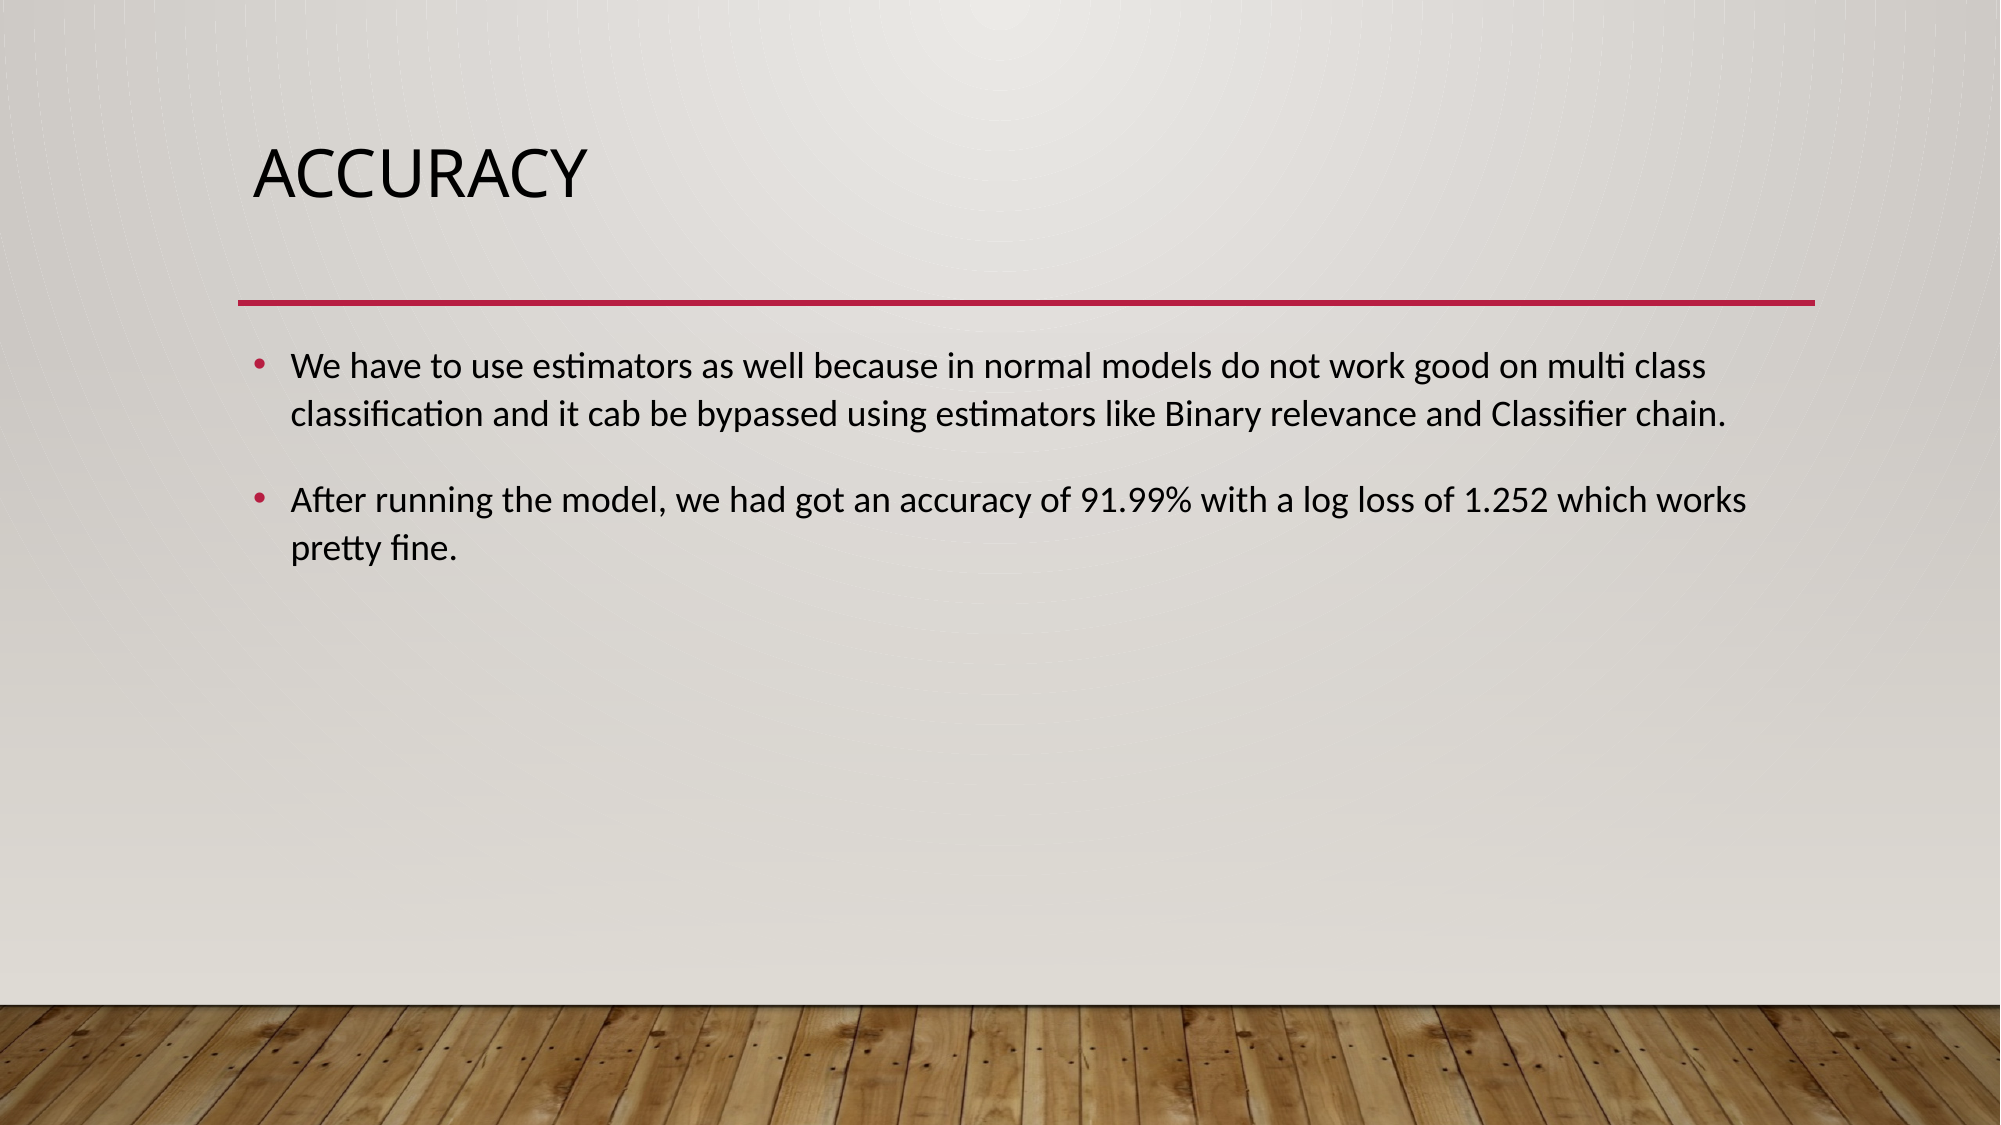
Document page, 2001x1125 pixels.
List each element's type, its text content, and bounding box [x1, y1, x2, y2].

title Accuracy [238, 131, 1814, 305]
picture [0, 1005, 2000, 1125]
list We have to use estimators as well because in normal models do not work good on multi class classification and it cab be bypassed using estimators like Binary relevance and Classifier chain. After running the model, we had got an accuracy of 91.99% with a log loss of 1.252 which works pretty fine. [238, 330, 1814, 897]
